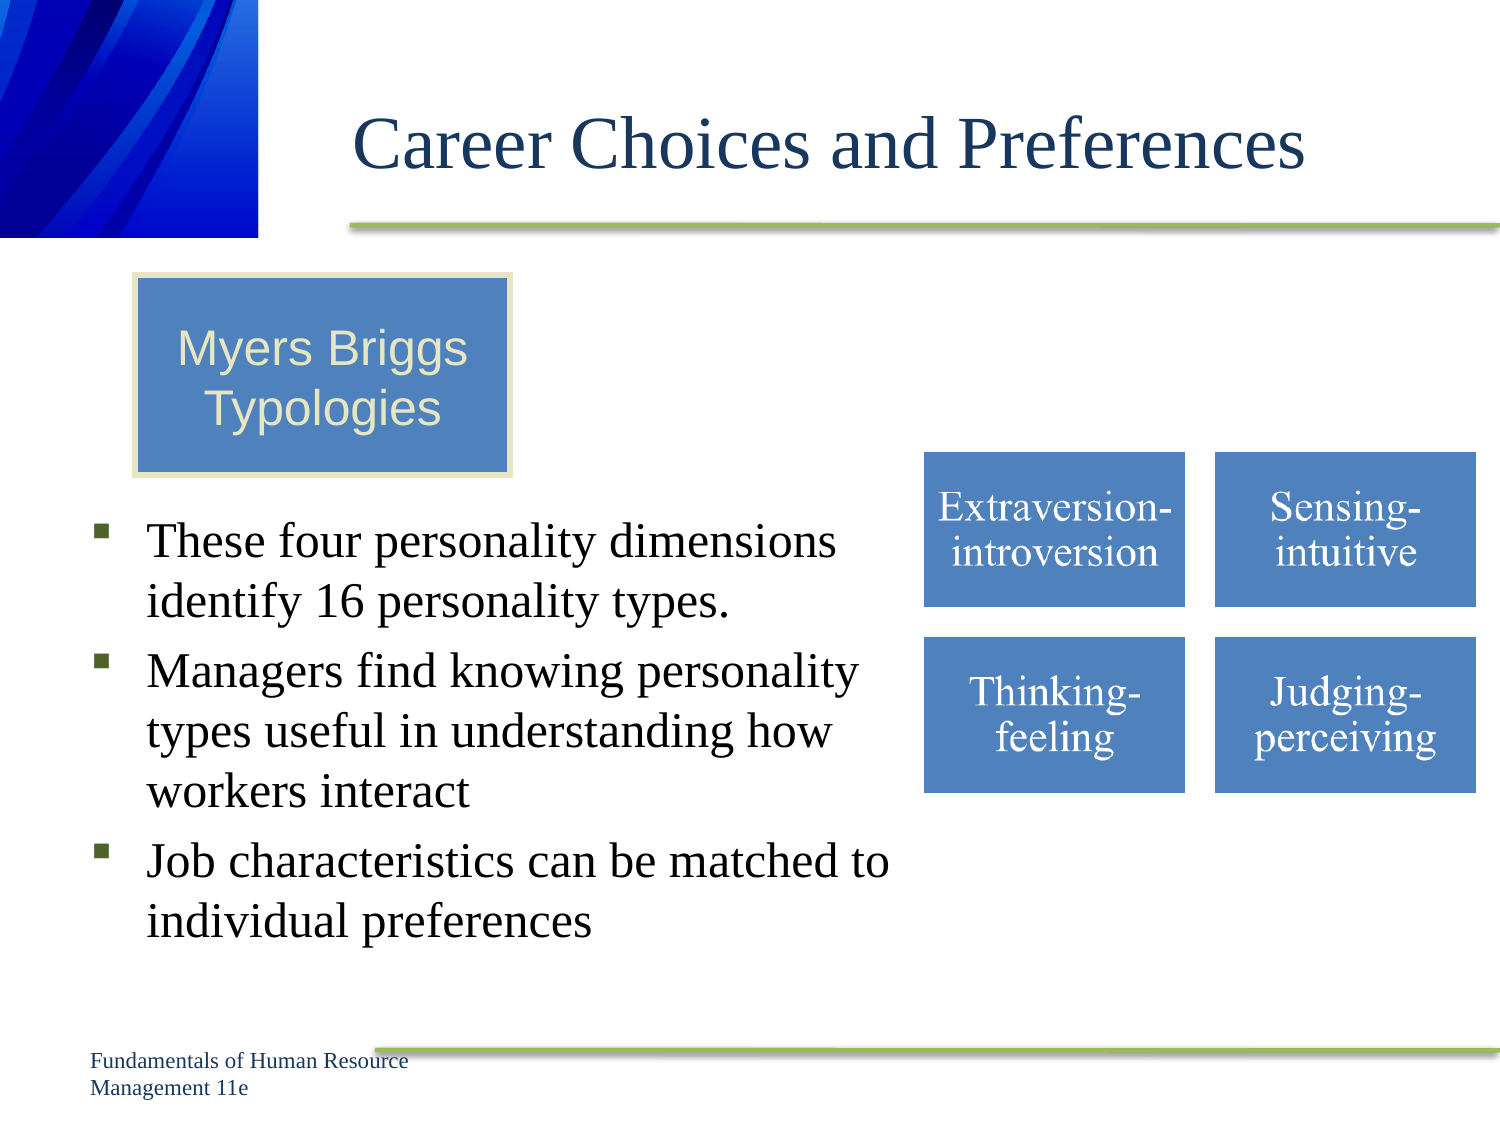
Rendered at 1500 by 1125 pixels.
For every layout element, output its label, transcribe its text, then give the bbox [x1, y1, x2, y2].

list These four personality dimensions identify 16 personality types. Managers find knowing personality types useful in understanding how workers interact Job characteristics can be matched to individual preferences [75, 500, 975, 1005]
footer Fundamentals of Human Resource Management 11e [75, 1042, 550, 1103]
text_box Myers Briggs Typologies [135, 275, 511, 475]
title Career Choices and Preferences [337, 44, 1426, 233]
picture [912, 311, 1479, 934]
picture [0, 0, 259, 238]
